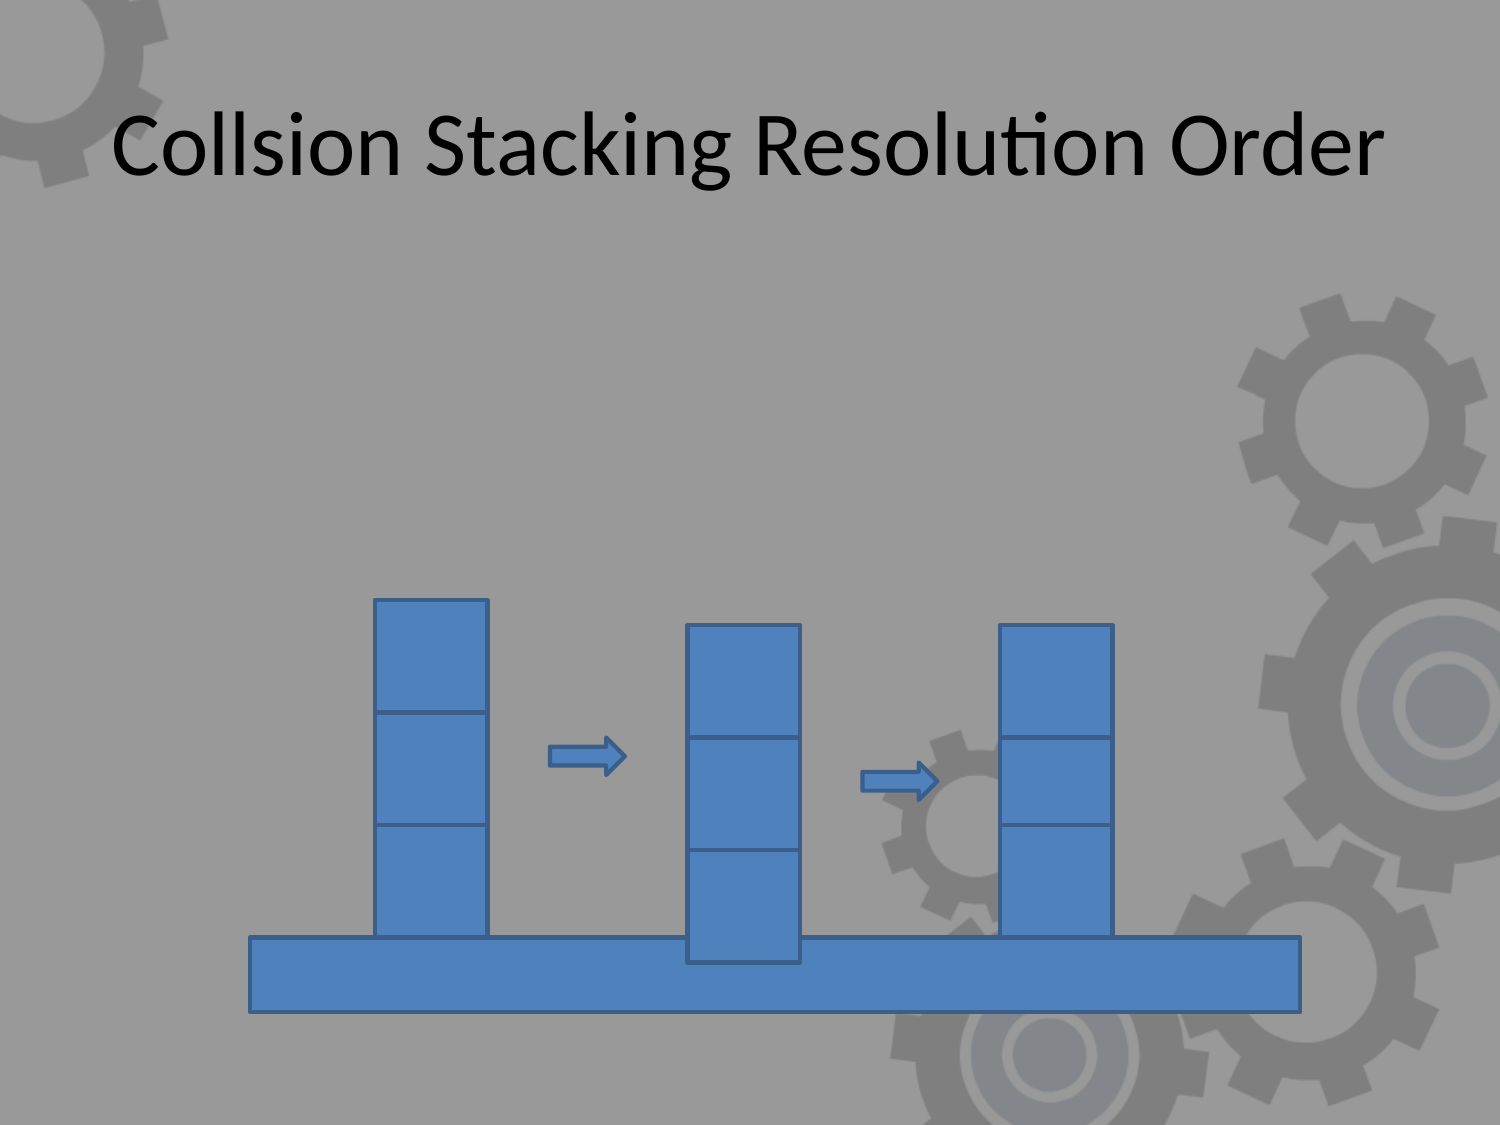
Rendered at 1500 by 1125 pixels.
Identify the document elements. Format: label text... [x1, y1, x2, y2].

text_box [547, 735, 628, 777]
text_box [685, 740, 802, 848]
text_box [860, 760, 940, 802]
text_box [373, 823, 490, 940]
picture [0, 0, 1500, 1125]
text_box [685, 848, 802, 965]
text_box [373, 715, 490, 823]
text_box [998, 623, 1115, 740]
text_box [685, 623, 802, 740]
text_box [373, 598, 490, 715]
text_box [998, 823, 1115, 940]
text_box [248, 935, 1302, 1014]
title Collsion Stacking Resolution Order [75, 45, 1425, 233]
text_box [998, 740, 1115, 823]
